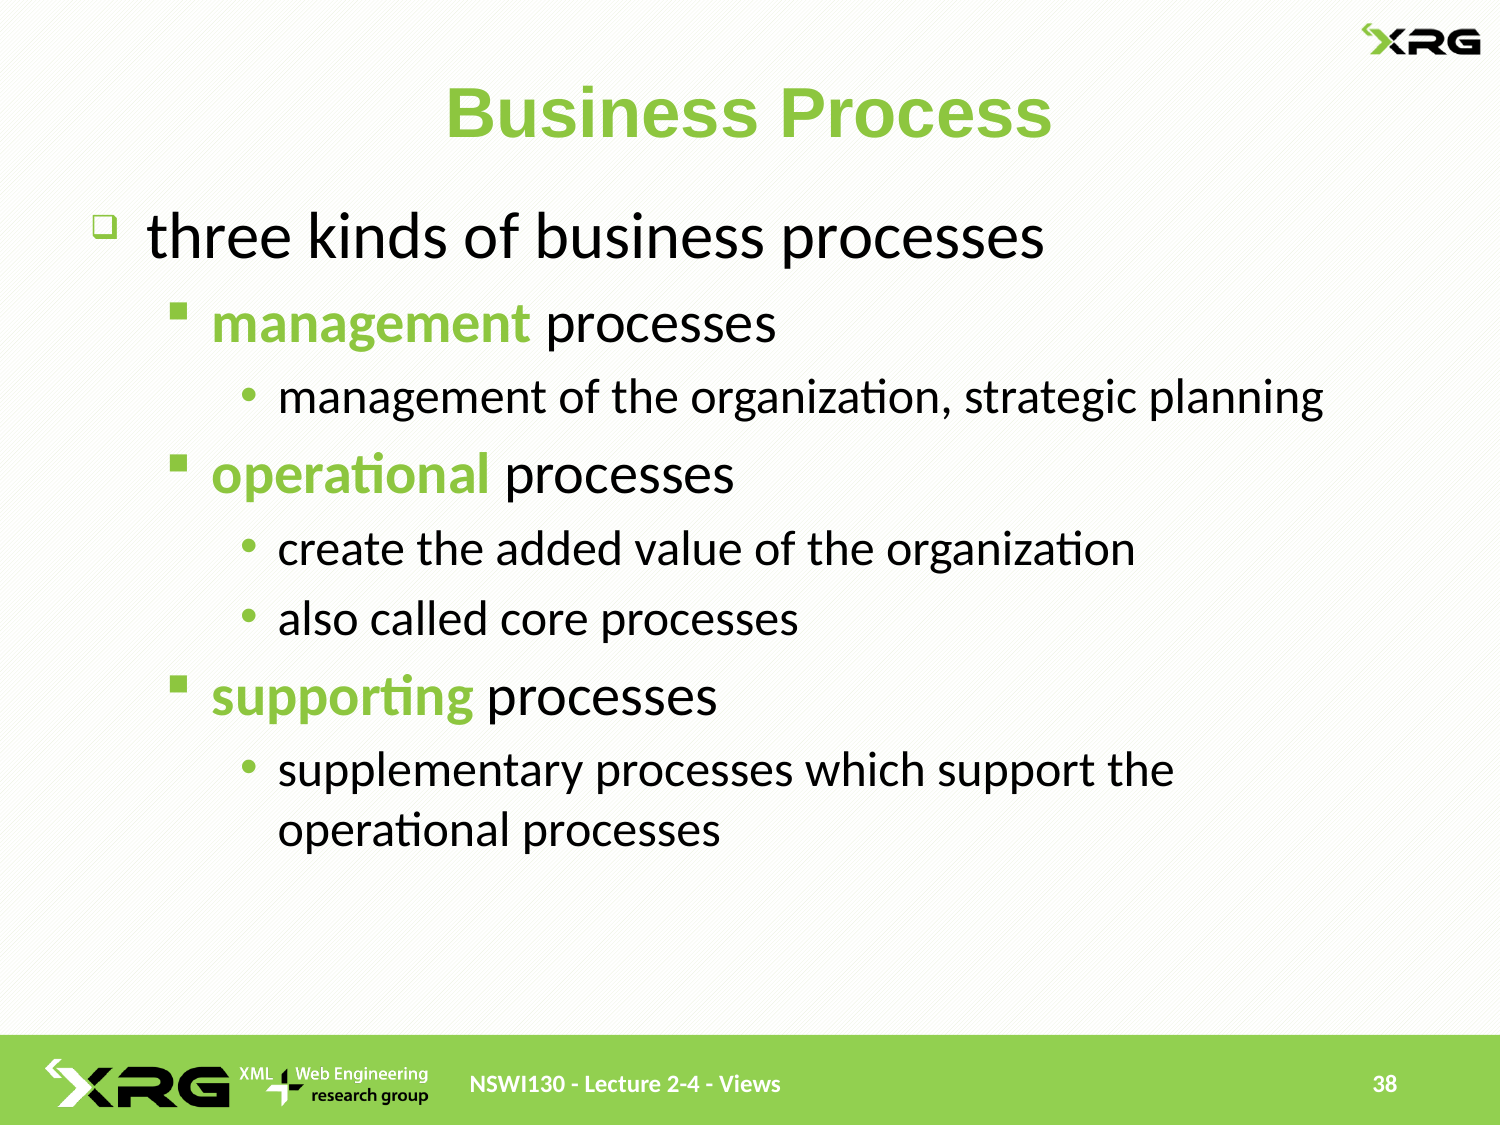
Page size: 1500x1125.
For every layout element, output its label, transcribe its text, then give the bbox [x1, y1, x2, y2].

title Business Process [75, 45, 1425, 173]
slide_number 38 [1357, 1034, 1483, 1125]
picture [37, 1054, 435, 1111]
picture [1357, 19, 1483, 60]
list three kinds of business processes management processes management of the organization, strategic planning operational processes create the added value of the organization also called core processes supporting processes supplementary processes which support the operational processes [75, 184, 1425, 1005]
footer NSWI130 - Lecture 2-4 - Views [454, 1034, 1357, 1125]
